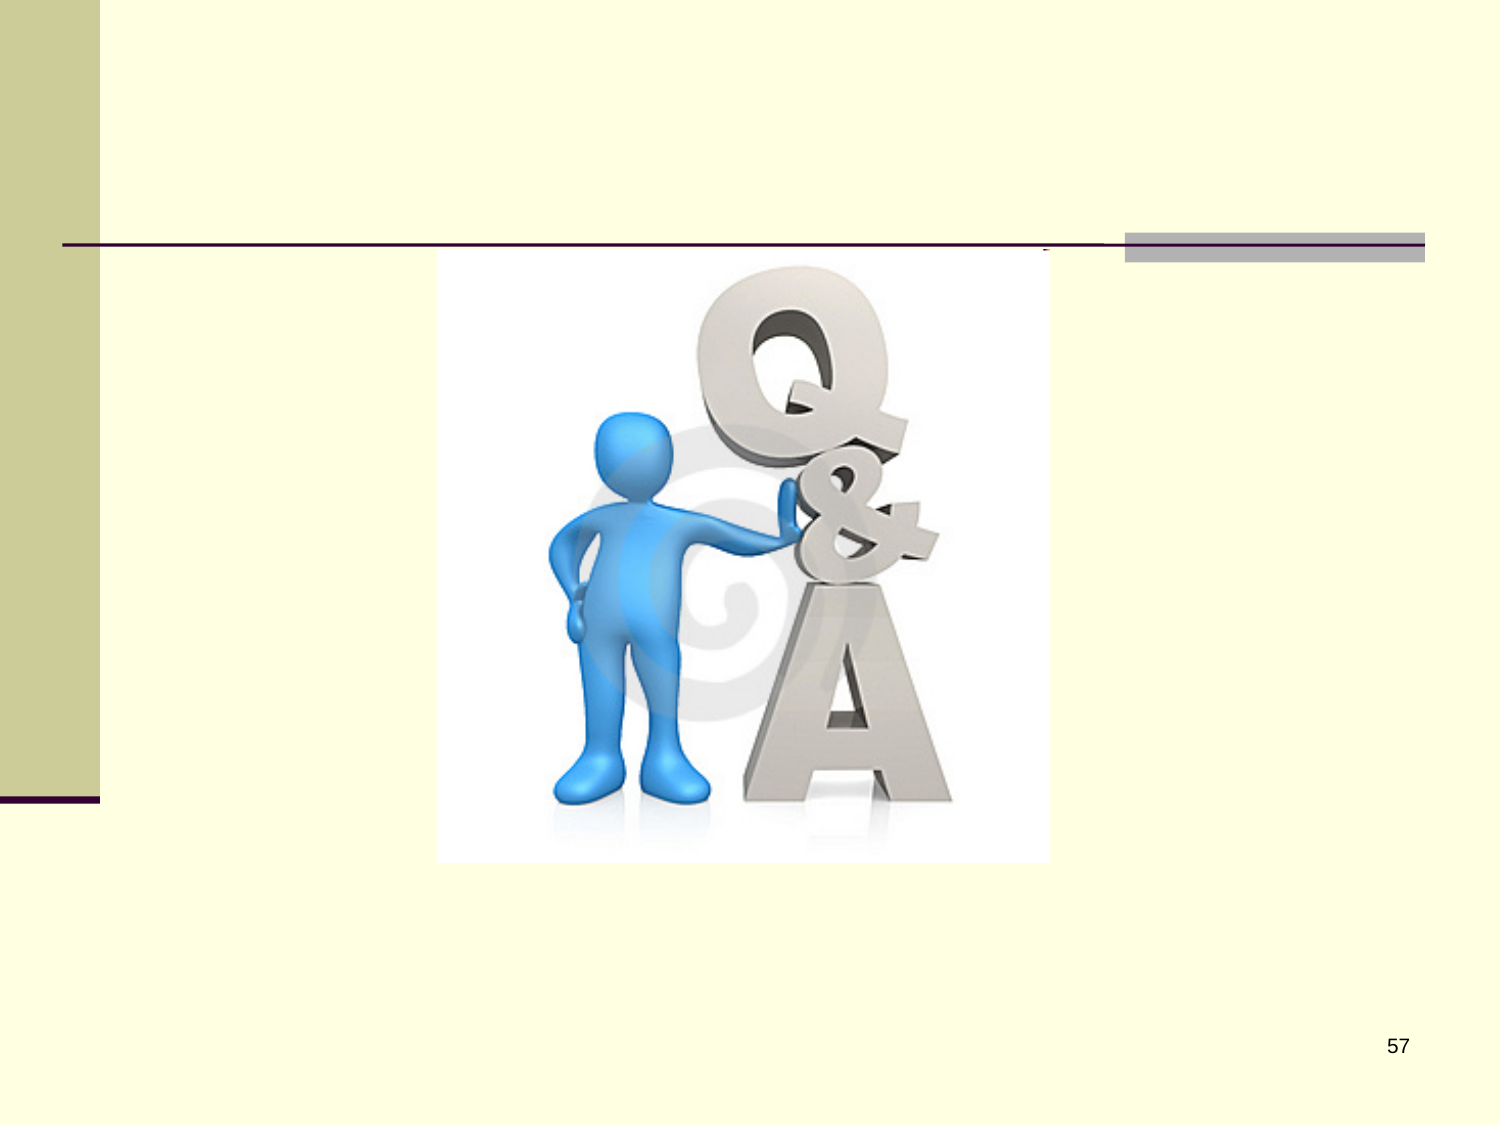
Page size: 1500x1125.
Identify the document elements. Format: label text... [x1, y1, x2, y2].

picture [437, 249, 1051, 863]
slide_number 57 [1112, 1024, 1426, 1101]
